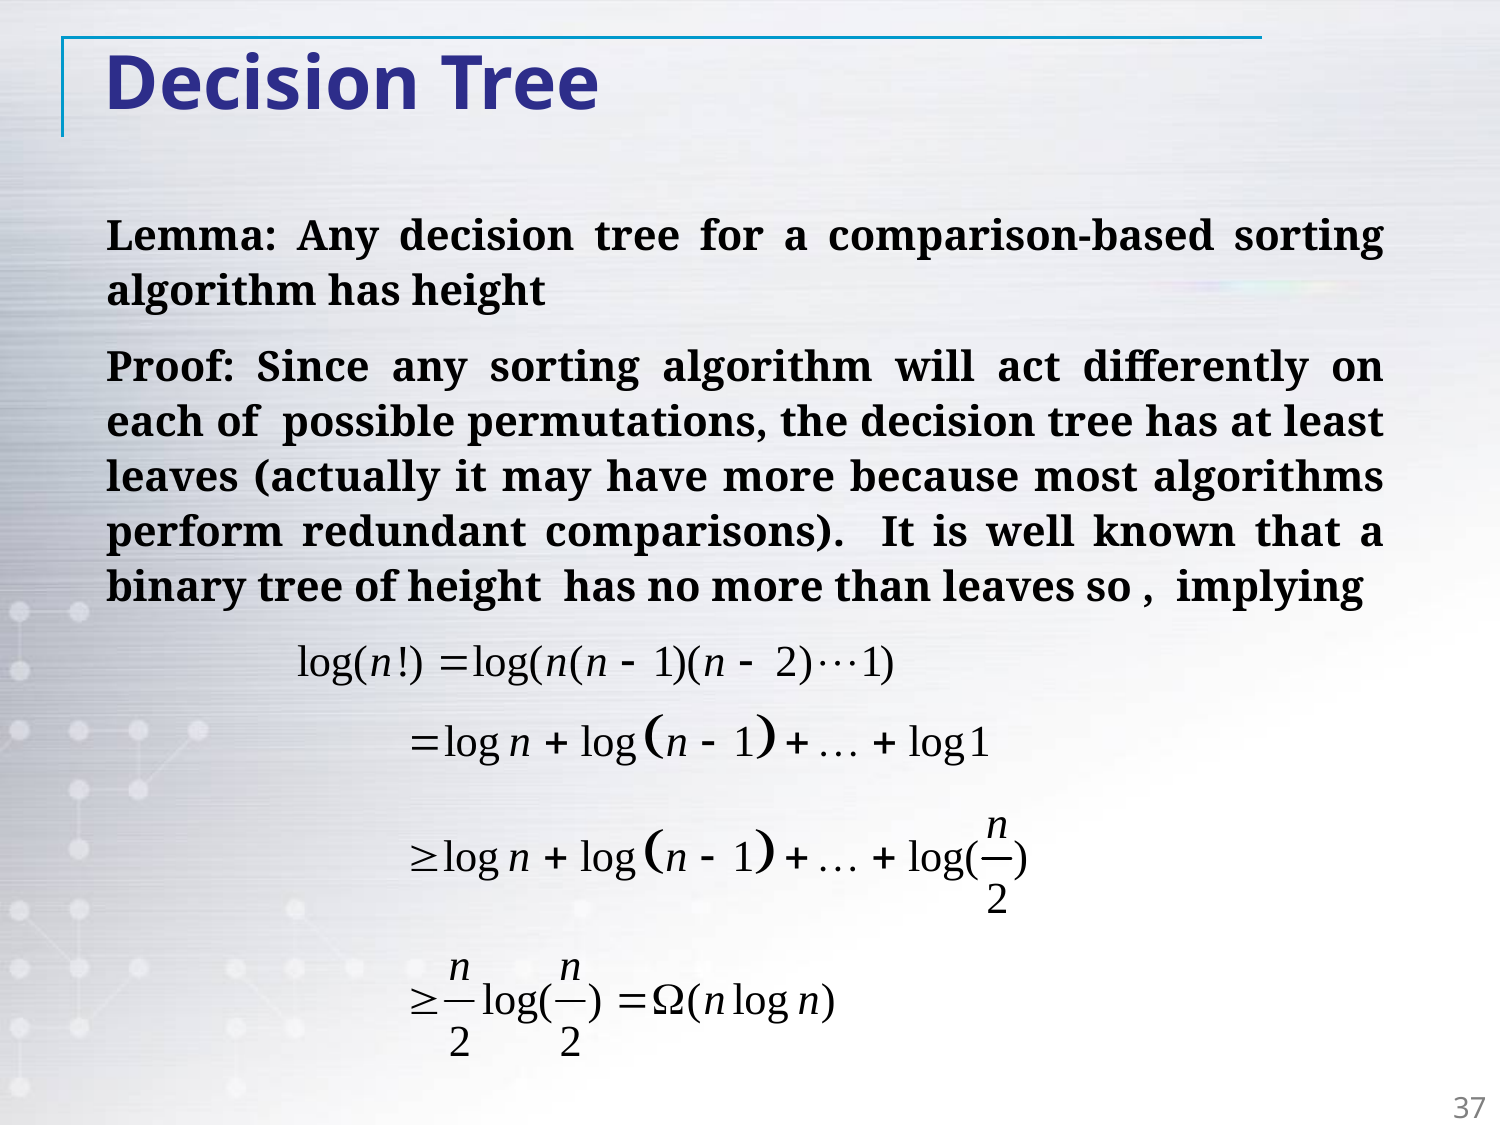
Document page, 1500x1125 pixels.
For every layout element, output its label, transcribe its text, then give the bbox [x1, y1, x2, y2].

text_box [289, 632, 1040, 1069]
text_box Decision Tree [88, 44, 1364, 115]
slide_number 37 [1151, 1082, 1500, 1125]
picture [0, 0, 1500, 1125]
